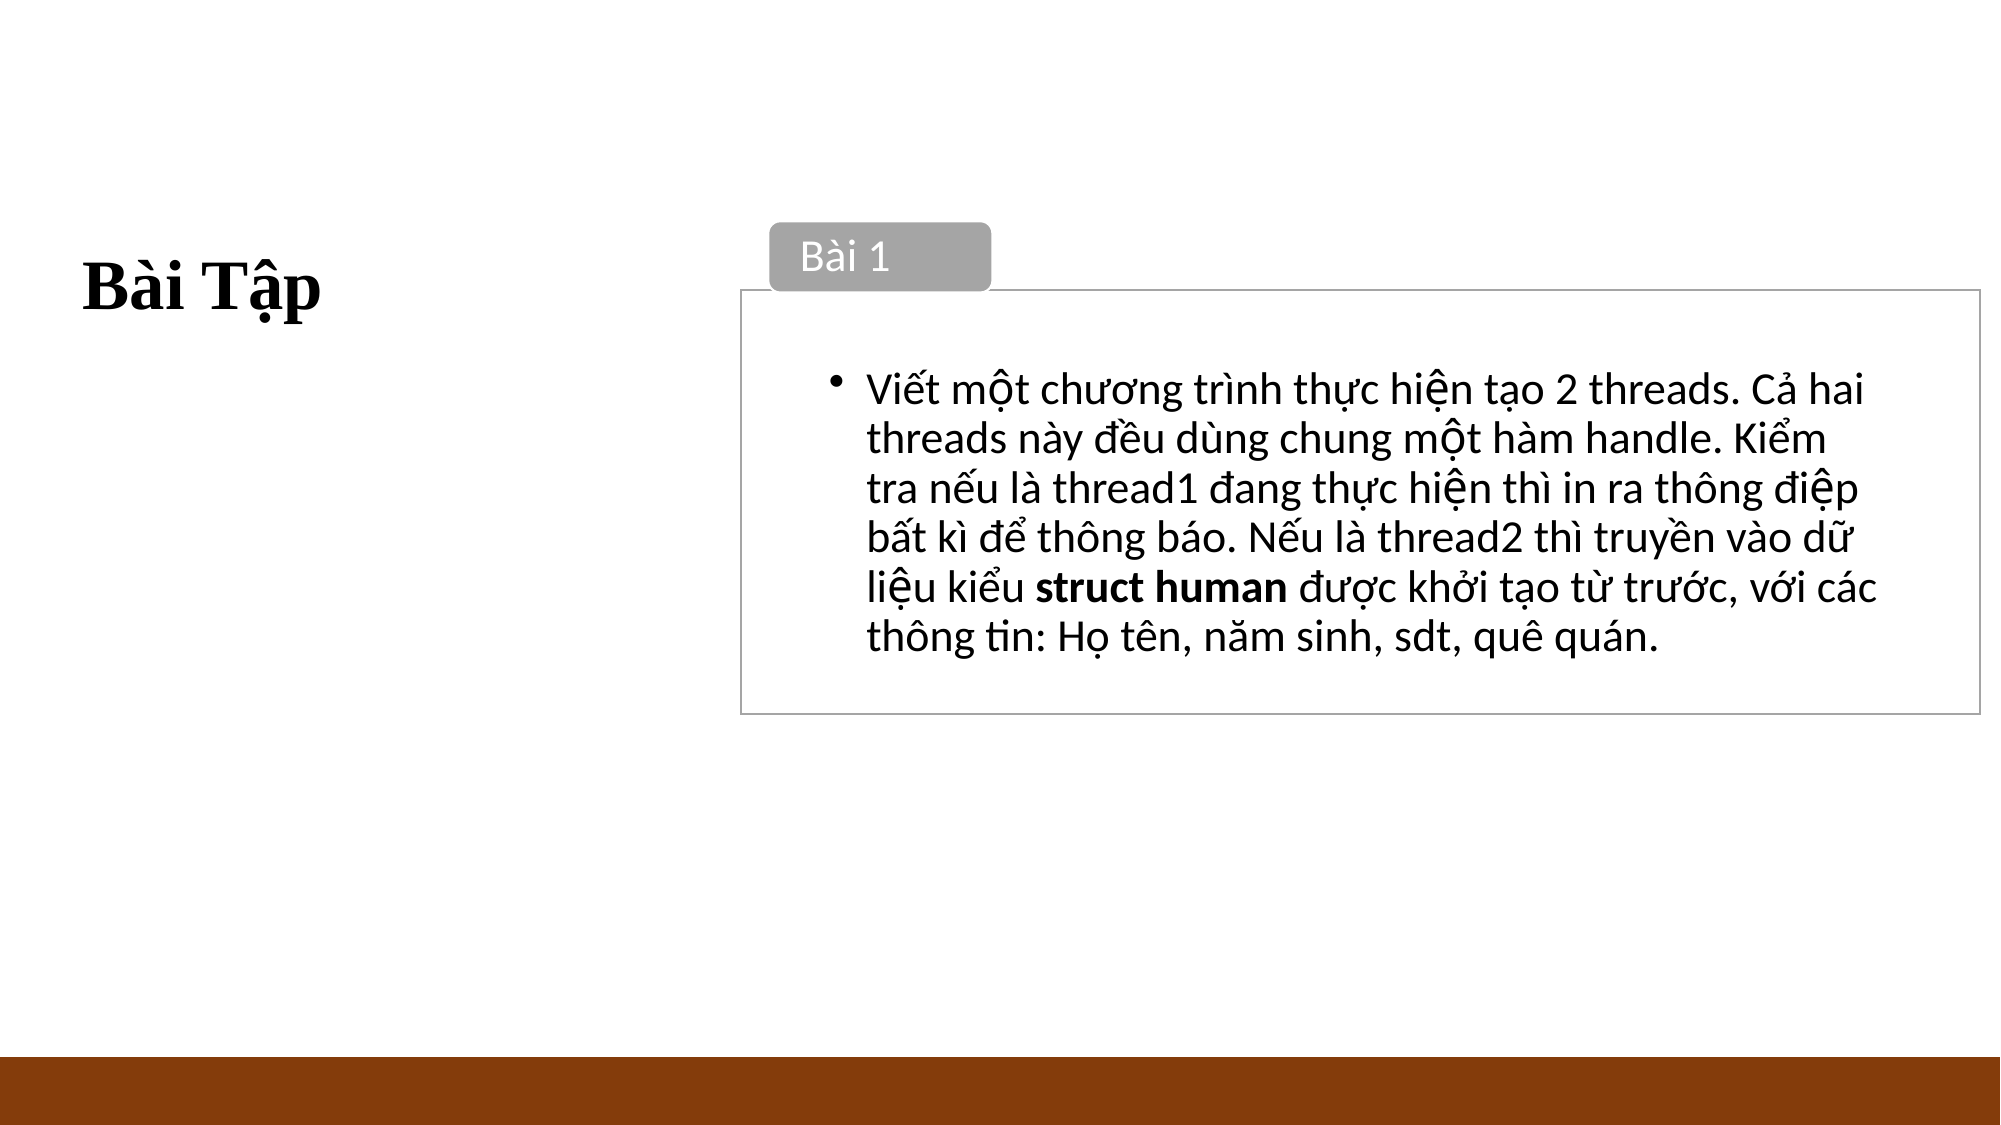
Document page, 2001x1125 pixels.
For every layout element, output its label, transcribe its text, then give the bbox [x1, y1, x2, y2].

text_box [0, 1057, 2000, 1125]
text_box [740, 289, 1980, 758]
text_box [768, 221, 993, 293]
text_box Bài Tập [67, 153, 797, 333]
